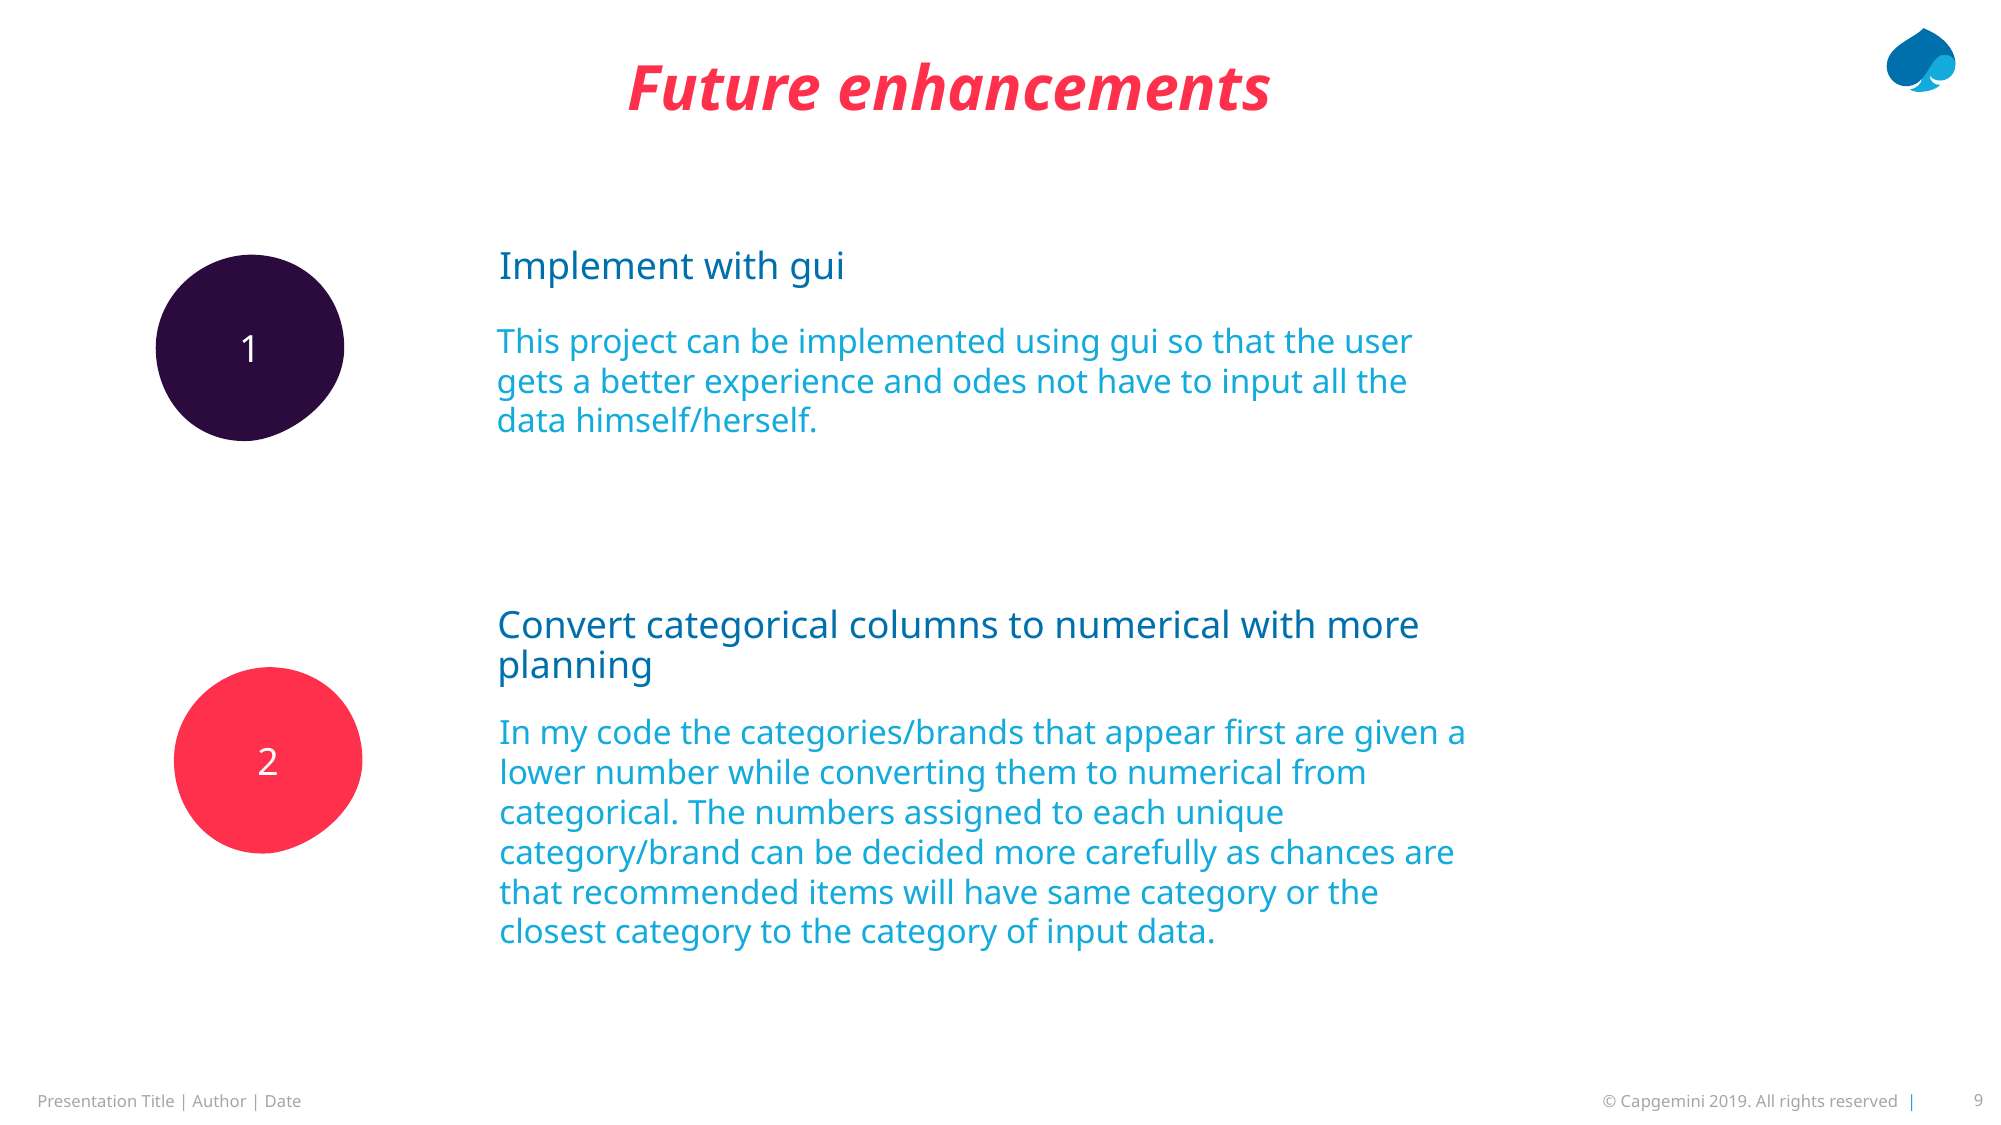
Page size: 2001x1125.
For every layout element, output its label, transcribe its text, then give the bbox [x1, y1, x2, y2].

text_box Convert categorical columns to numerical with more planning [482, 598, 1539, 704]
title Future enhancements [37, 0, 1863, 182]
text_box 2 [172, 666, 364, 855]
text_box This project can be implemented using gui so that the user gets a better experience and odes not have to input all the data himself/herself. [481, 312, 1482, 447]
text_box 1 [154, 253, 346, 443]
text_box Implement with gui [484, 239, 1091, 294]
text_box In my code the categories/brands that appear first are given a lower number while converting them to numerical from categorical. The numbers assigned to each unique category/brand can be decided more carefully as chances are that recommended items will have same category or the closest category to the category of input data. [484, 703, 1485, 958]
